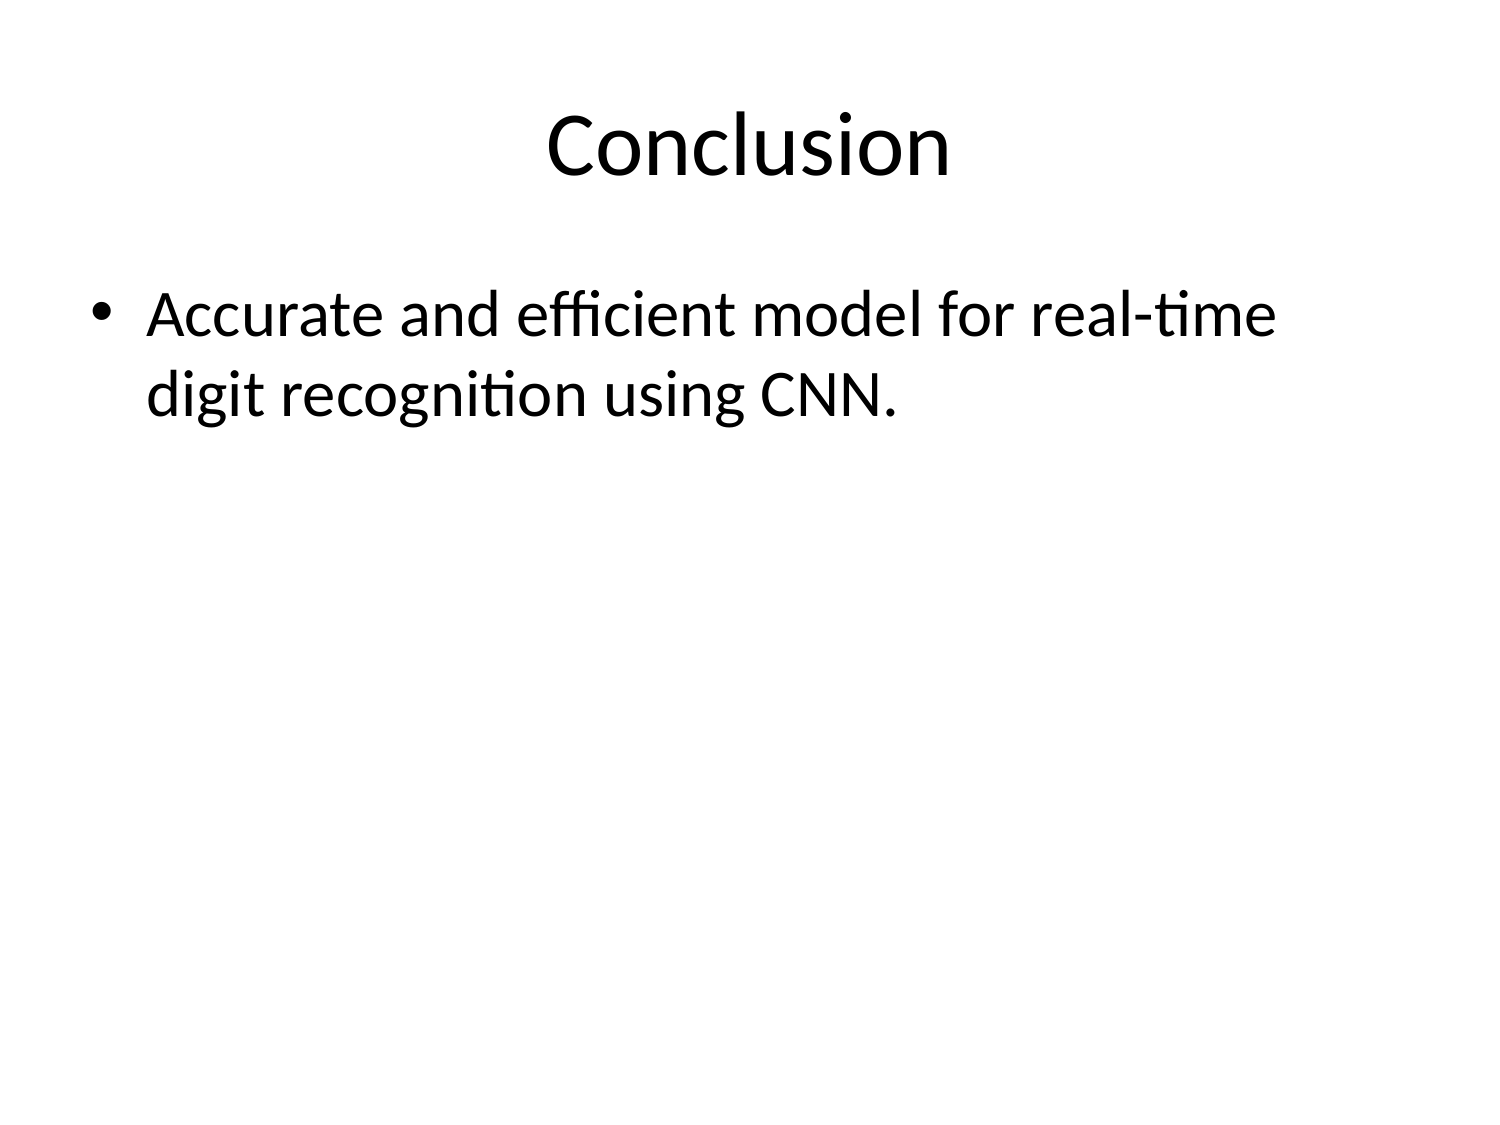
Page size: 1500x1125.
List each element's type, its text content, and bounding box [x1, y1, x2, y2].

title Conclusion [75, 45, 1425, 233]
list Accurate and efficient model for real-time digit recognition using CNN. [75, 262, 1425, 1005]
